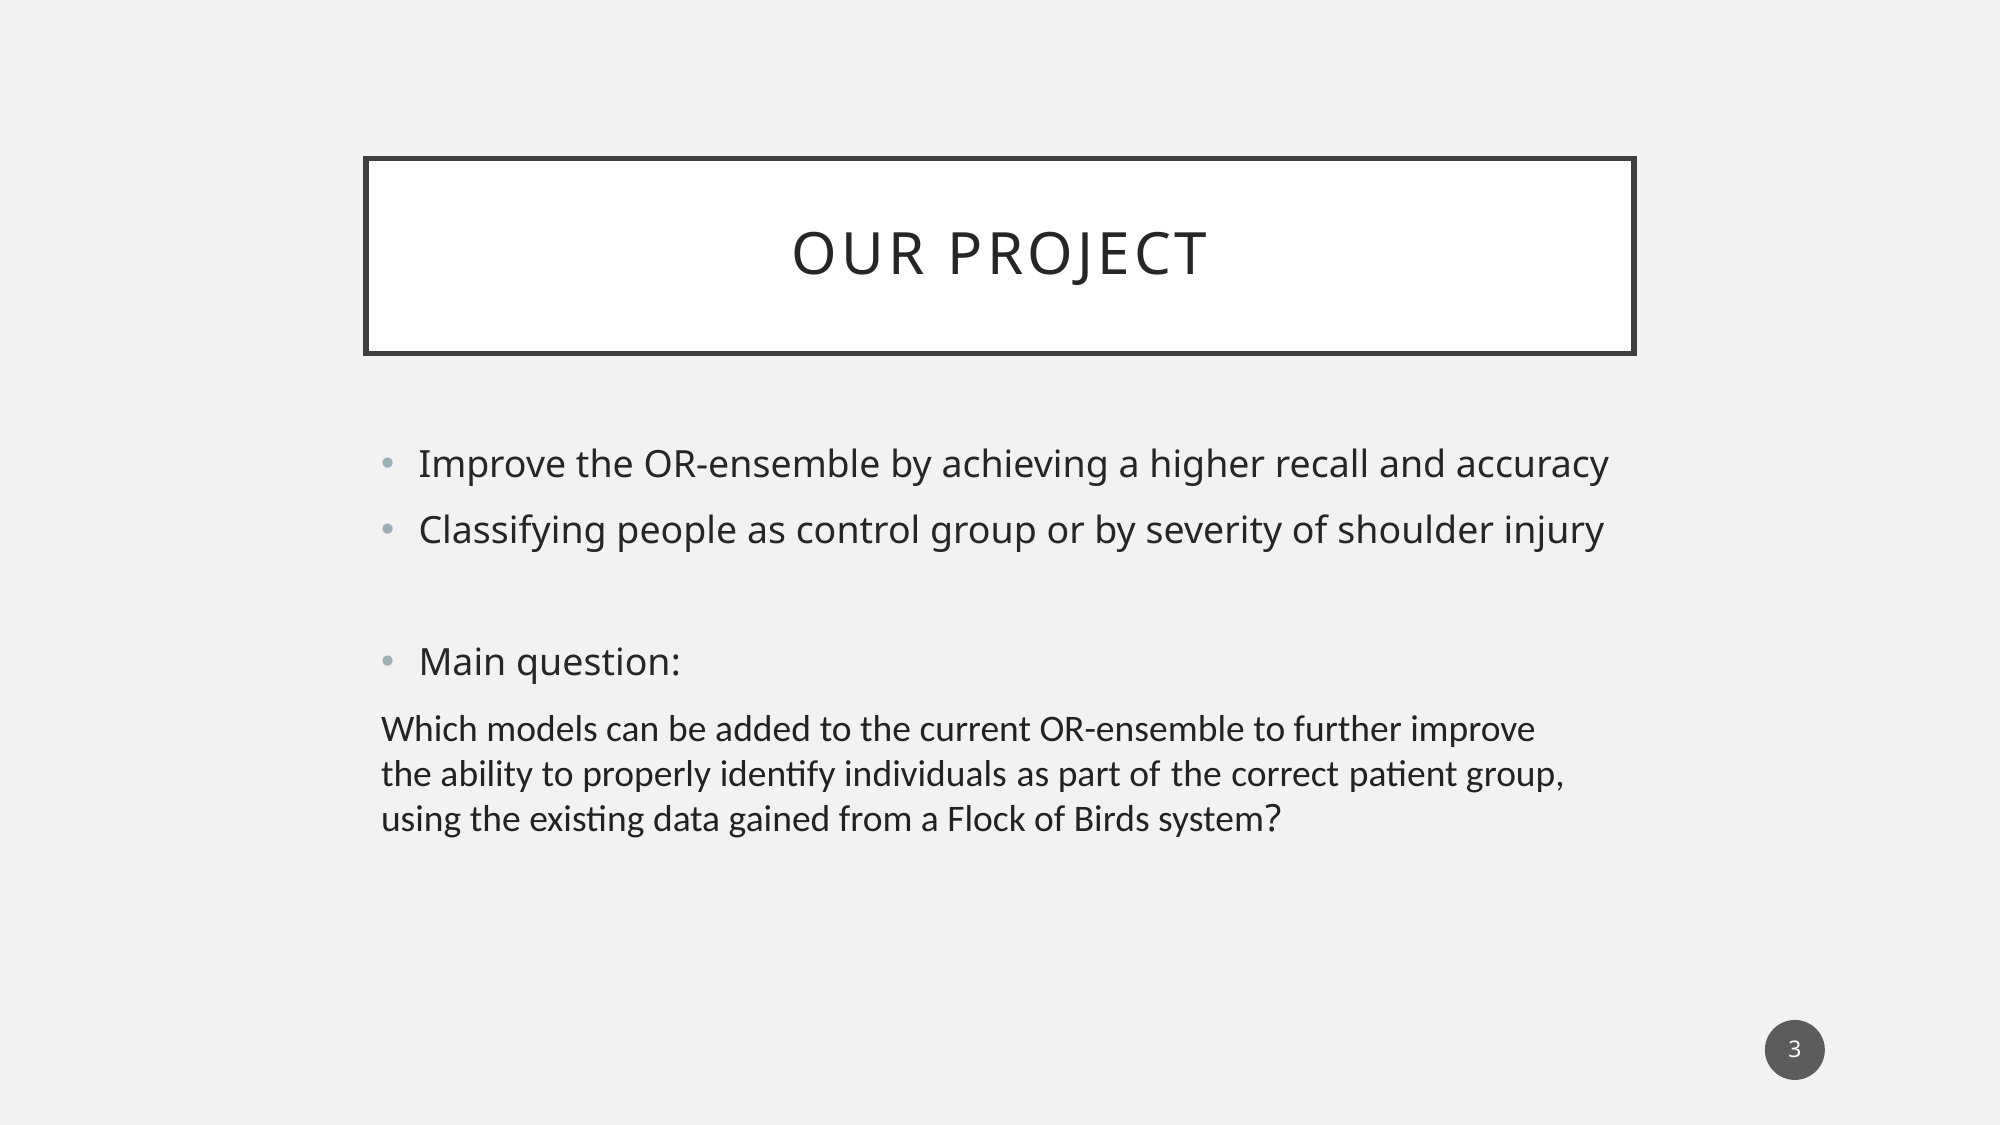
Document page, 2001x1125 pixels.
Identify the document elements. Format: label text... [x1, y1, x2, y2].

slide_number 3 [1764, 1019, 1825, 1080]
title Our project [363, 156, 1637, 356]
list Improve the OR-ensemble by achieving a higher recall and accuracy Classifying people as control group or by severity of shoulder injury Main question: Which models can be added to the current OR-ensemble to further improve the ability to properly identify individuals as part of the correct patient group, using the existing data gained from a Flock of Birds system? [366, 432, 1634, 942]
